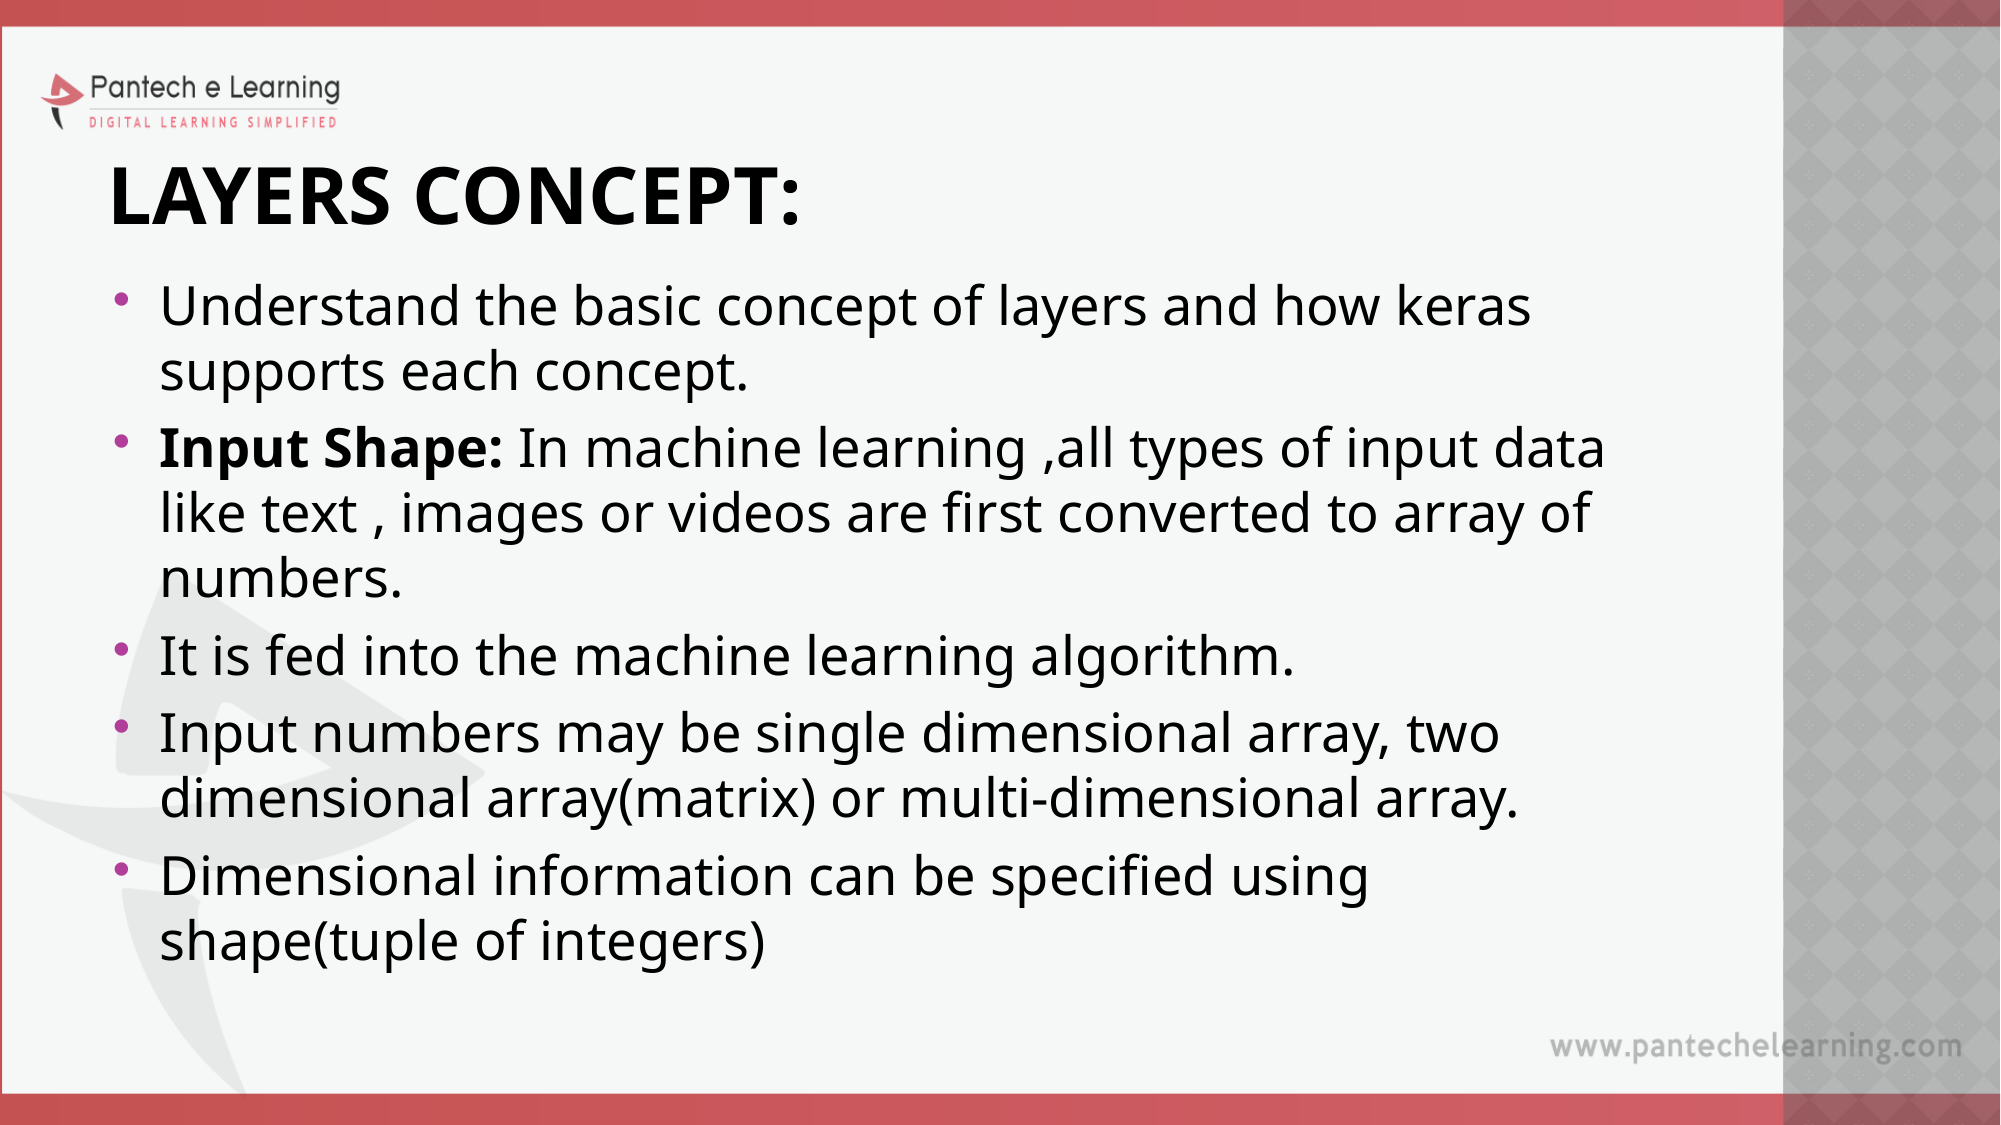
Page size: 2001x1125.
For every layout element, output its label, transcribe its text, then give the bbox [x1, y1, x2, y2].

list Understand the basic concept of layers and how keras supports each concept. Input Shape: In machine learning ,all types of input data like text , images or videos are first converted to array of numbers. It is fed into the machine learning algorithm. Input numbers may be single dimensional array, two dimensional array(matrix) or multi-dimensional array. Dimensional information can be specified using shape(tuple of integers) [99, 264, 1684, 1059]
picture [0, 0, 2001, 1125]
title LAYERS CONCEPT: [99, 52, 1684, 240]
